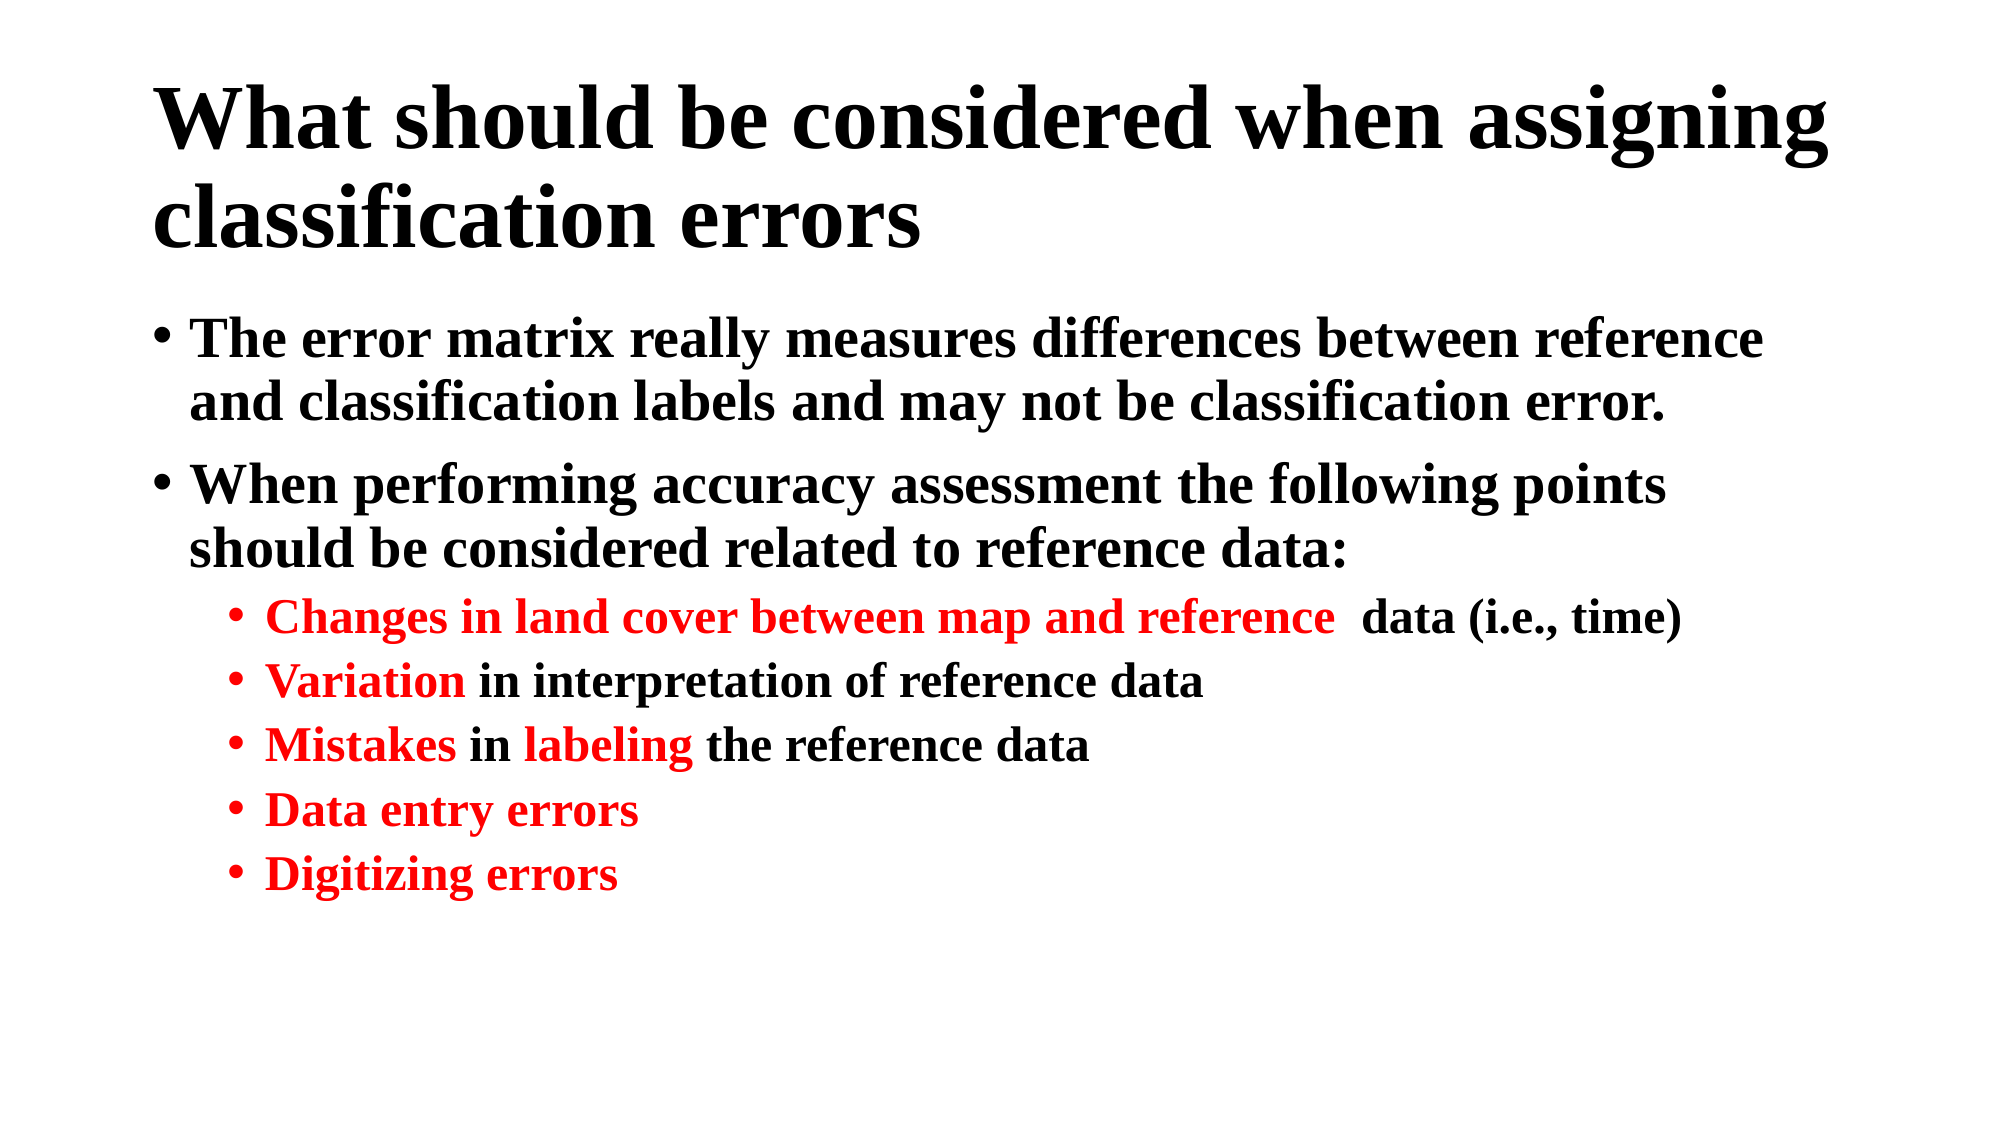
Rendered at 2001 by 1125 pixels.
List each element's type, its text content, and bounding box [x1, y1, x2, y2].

list The error matrix really measures differences between reference and classification labels and may not be classification error. When performing accuracy assessment the following points should be considered related to reference data: Changes in land cover between map and reference data (i.e., time) Variation in interpretation of reference data Mistakes in labeling the reference data Data entry errors Digitizing errors [137, 299, 1863, 1014]
title What should be considered when assigning classification errors [137, 59, 1863, 278]
